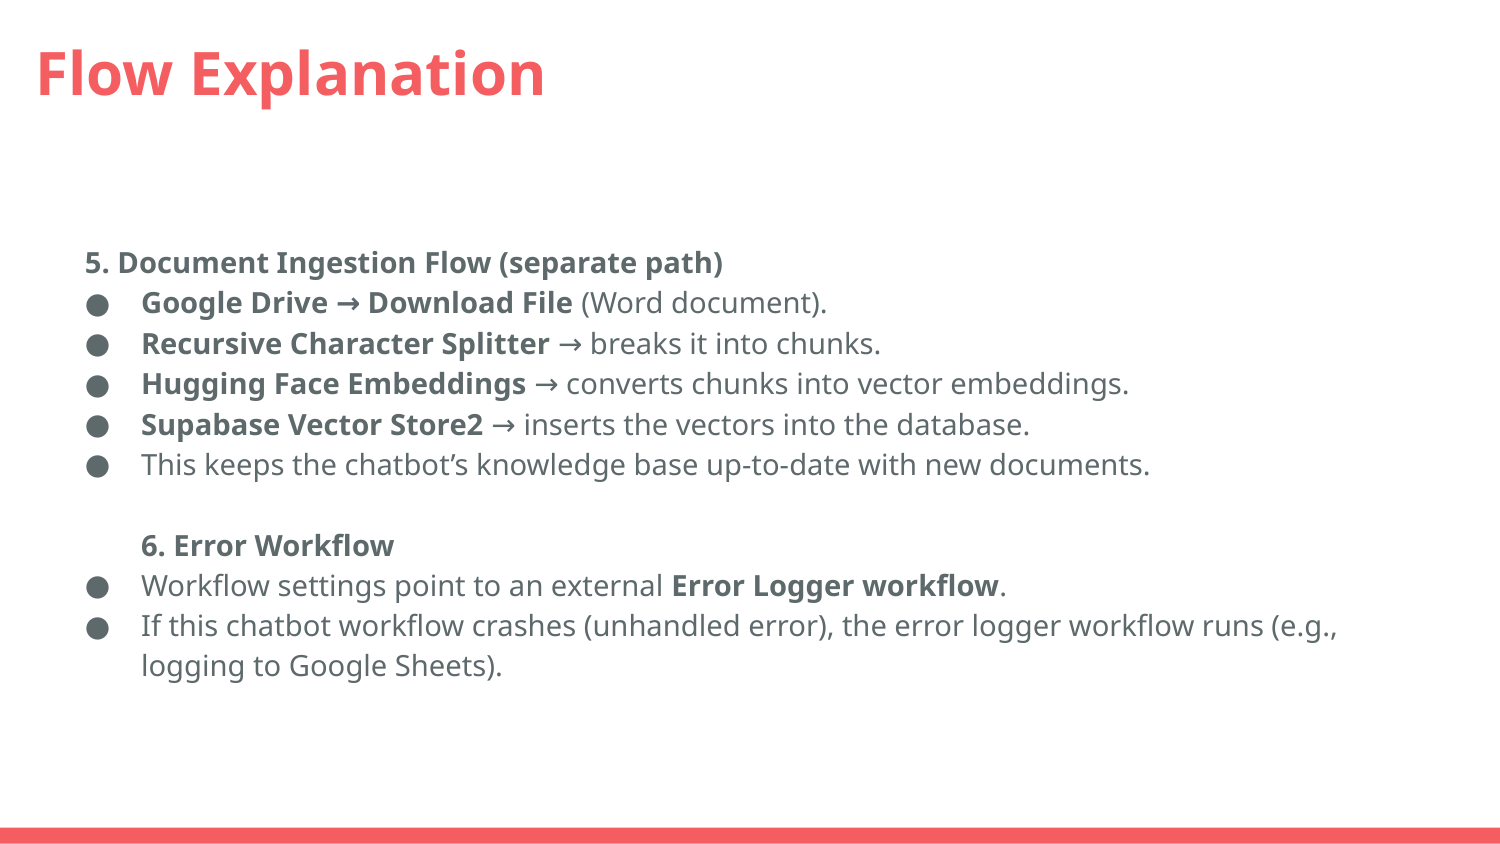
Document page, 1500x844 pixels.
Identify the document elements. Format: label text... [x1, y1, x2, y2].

title Flow Explanation [20, 20, 959, 123]
list 5. Document Ingestion Flow (separate path) Google Drive → Download File (Word document). Recursive Character Splitter → breaks it into chunks. Hugging Face Embeddings → converts chunks into vector embeddings. Supabase Vector Store2 → inserts the vectors into the database. This keeps the chatbot’s knowledge base up-to-date with new documents. 6. Error Workflow Workflow settings point to an external Error Logger workflow. If this chatbot workflow crashes (unhandled error), the error logger workflow runs (e.g., logging to Google Sheets). [51, 189, 1449, 750]
